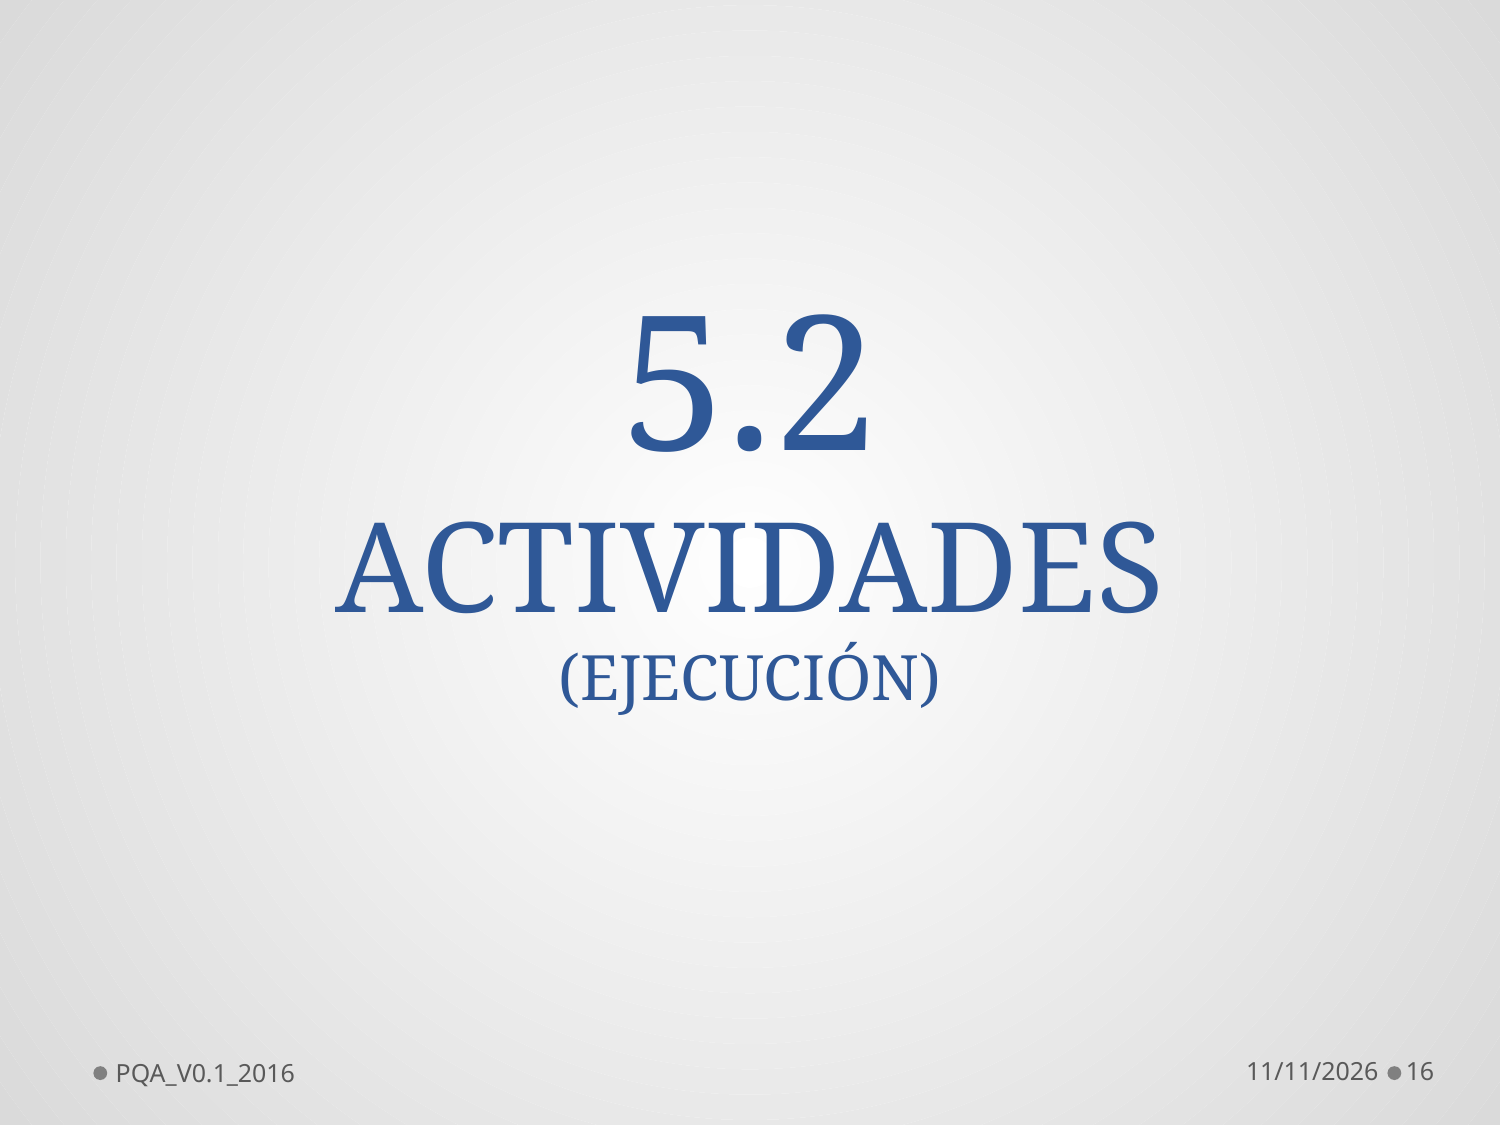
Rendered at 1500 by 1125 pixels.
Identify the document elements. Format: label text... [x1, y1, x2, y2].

subtitle 5.2 ACTIVIDADES (EJECUCIÓN) [0, 255, 1500, 823]
slide_number 16 [1401, 1042, 1494, 1103]
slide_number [1043, 1042, 1386, 1103]
footer PQA_V0.1_2016 [108, 1042, 703, 1103]
